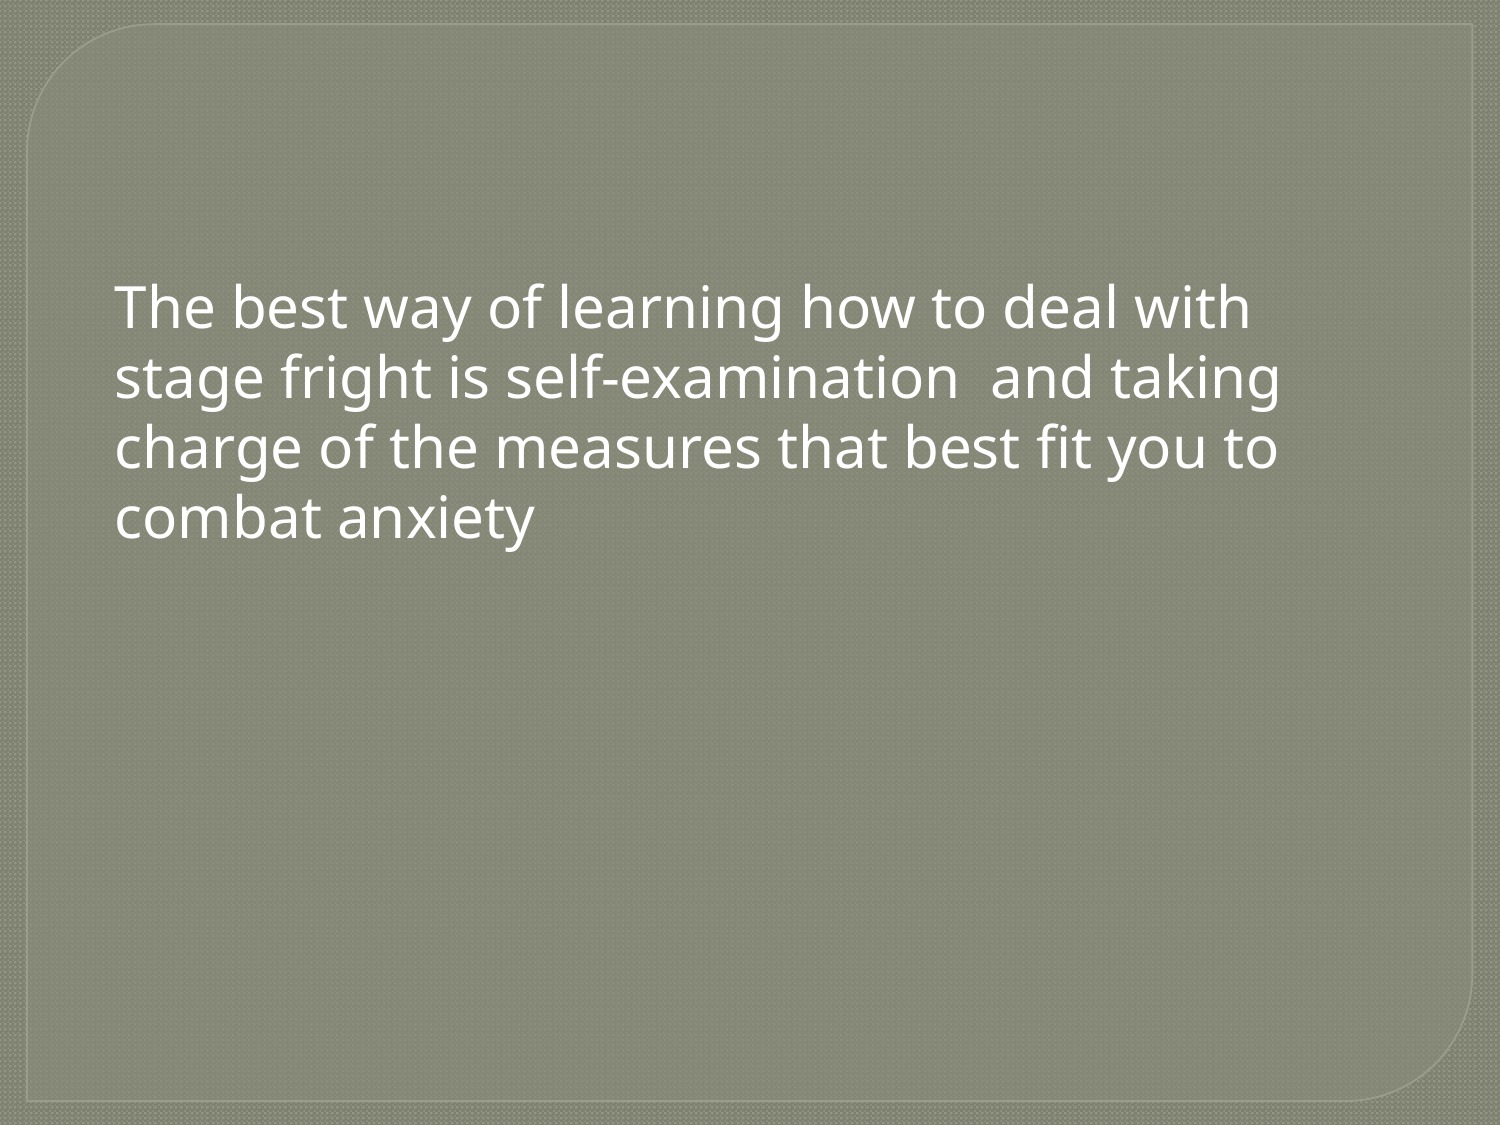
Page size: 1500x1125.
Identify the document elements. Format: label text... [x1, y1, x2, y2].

text_box The best way of learning how to deal with stage fright is self-examination and taking charge of the measures that best fit you to combat anxiety [99, 262, 1425, 558]
